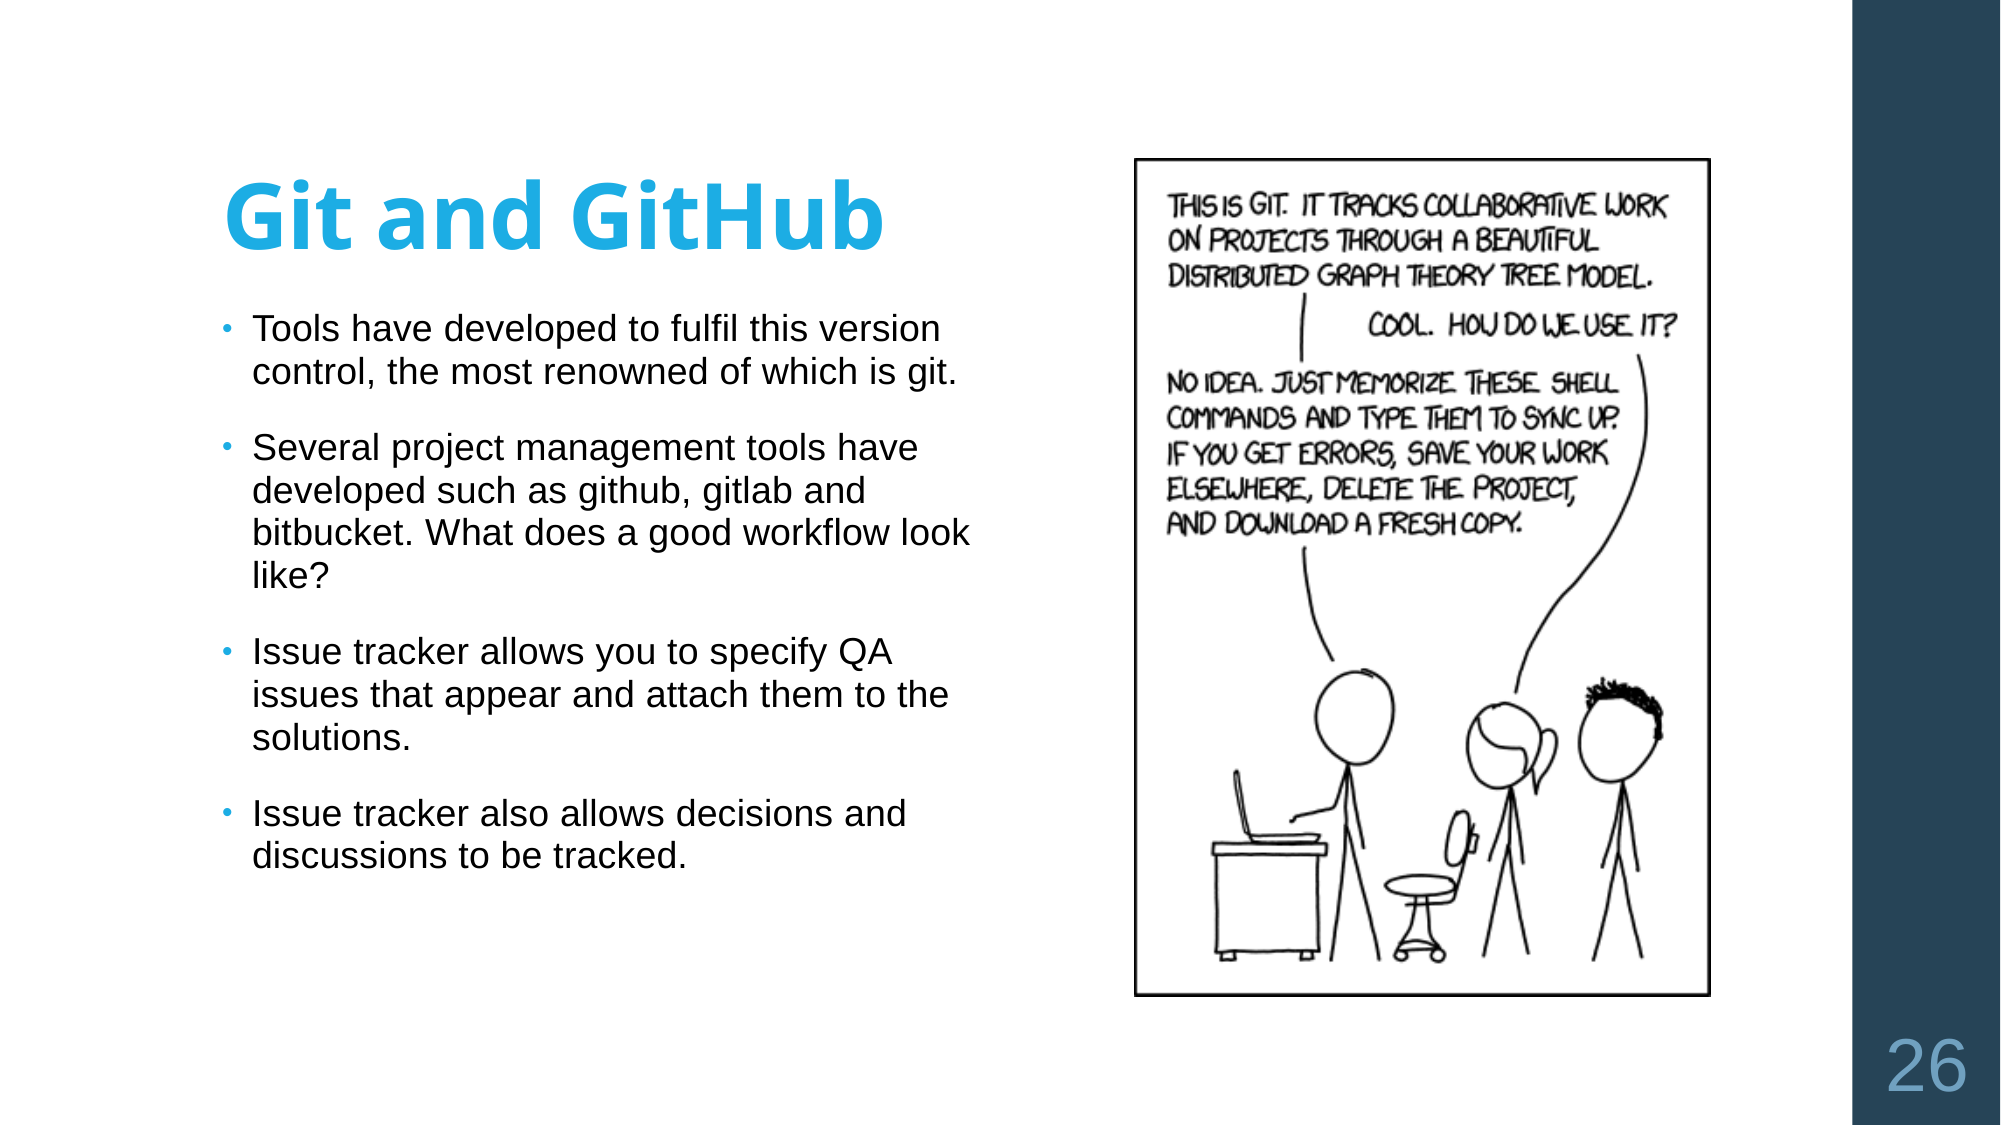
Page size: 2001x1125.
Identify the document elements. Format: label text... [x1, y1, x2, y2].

list Tools have developed to fulfil this version control, the most renowned of which is git. Several project management tools have developed such as github, gitlab and bitbucket. What does a good workflow look like? Issue tracker allows you to specify QA issues that appear and attach them to the solutions. Issue tracker also allows decisions and discussions to be tracked. [206, 299, 999, 1014]
slide_number 26 [1852, 1012, 2000, 1110]
picture [1133, 158, 1711, 997]
title Git and GitHub [206, 60, 1797, 278]
